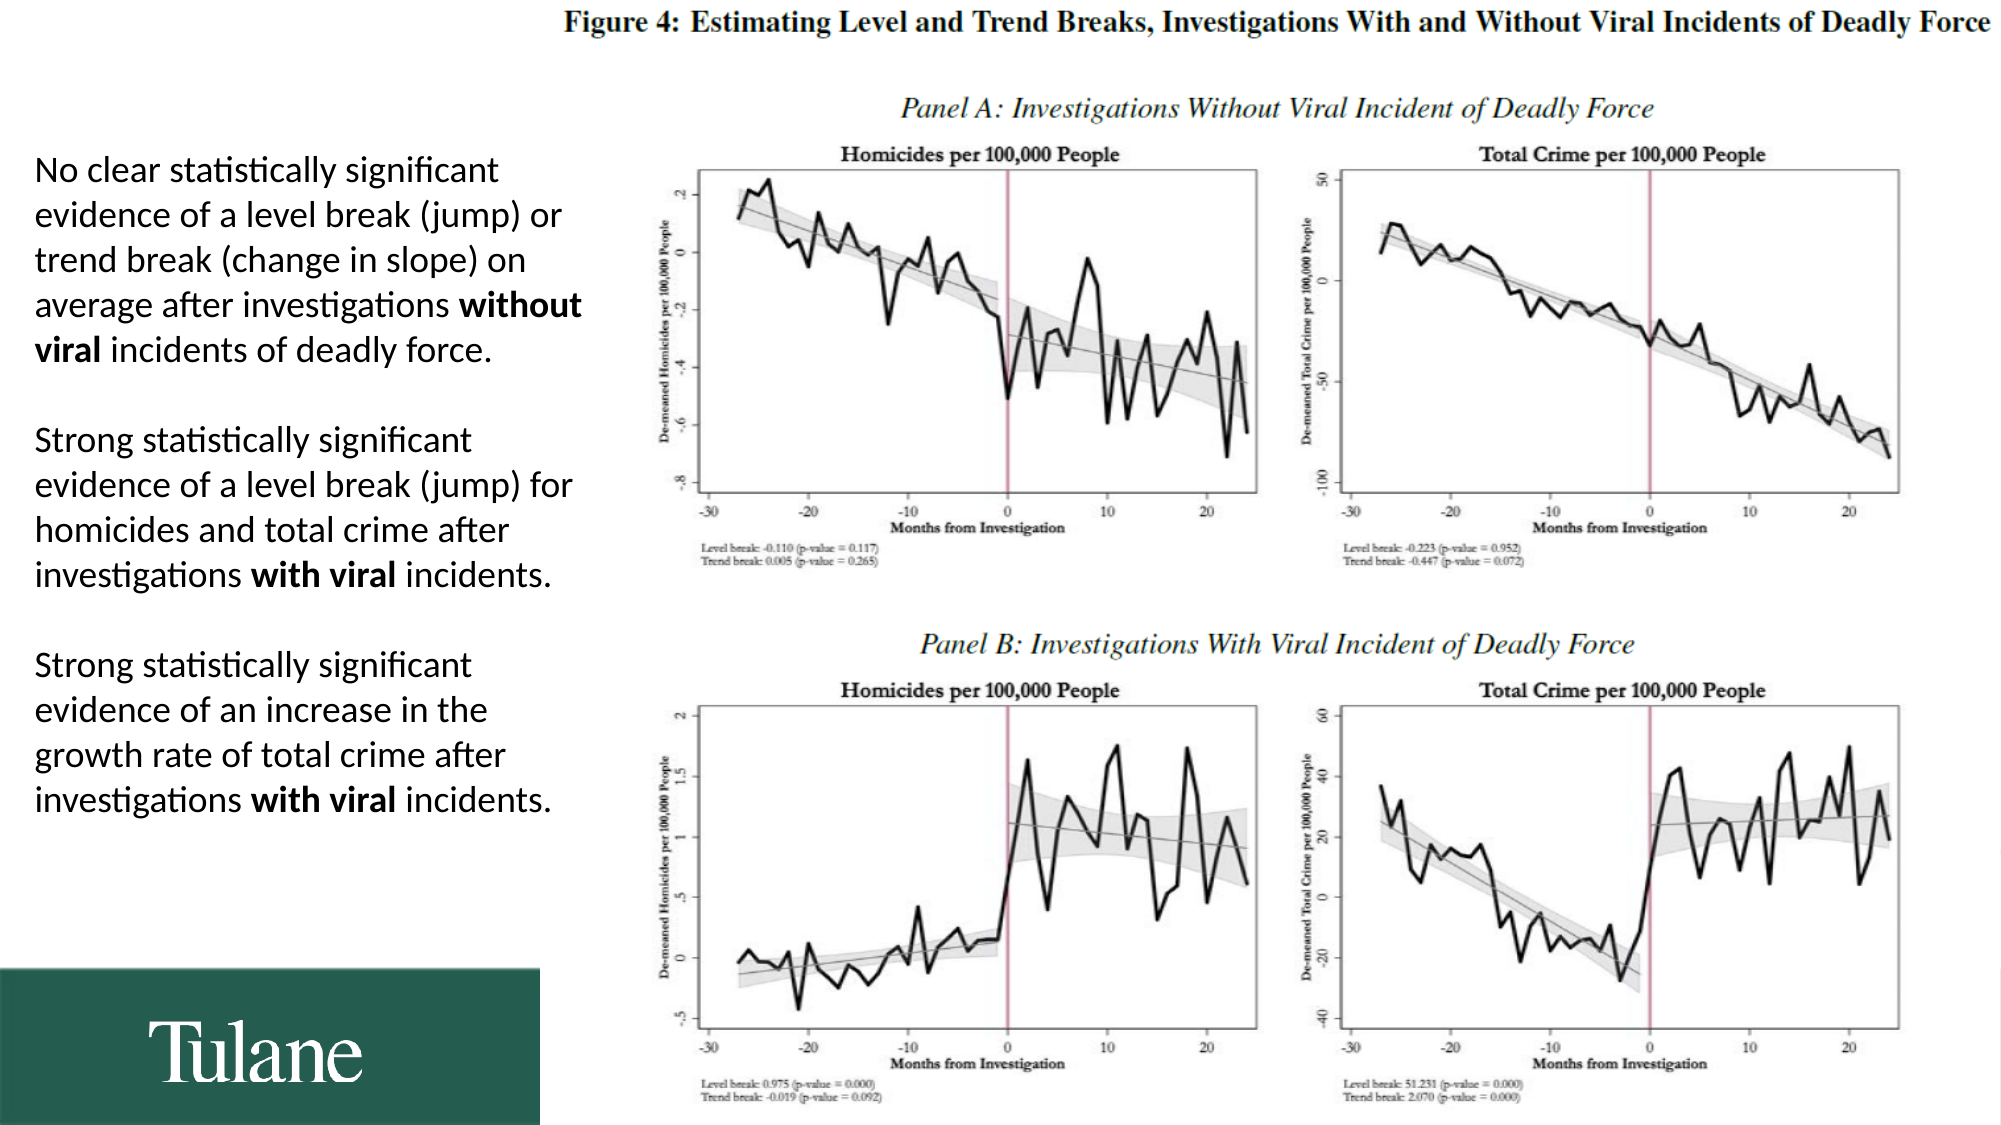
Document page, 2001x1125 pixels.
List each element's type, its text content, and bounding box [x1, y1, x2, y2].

text_box No clear statistically significant evidence of a level break (jump) or trend break (change in slope) on average after investigations without viral incidents of deadly force. Strong statistically significant evidence of a level break (jump) for homicides and total crime after investigations with viral incidents. Strong statistically significant evidence of an increase in the growth rate of total crime after investigations with viral incidents. [19, 137, 539, 828]
picture [0, 0, 2001, 1125]
